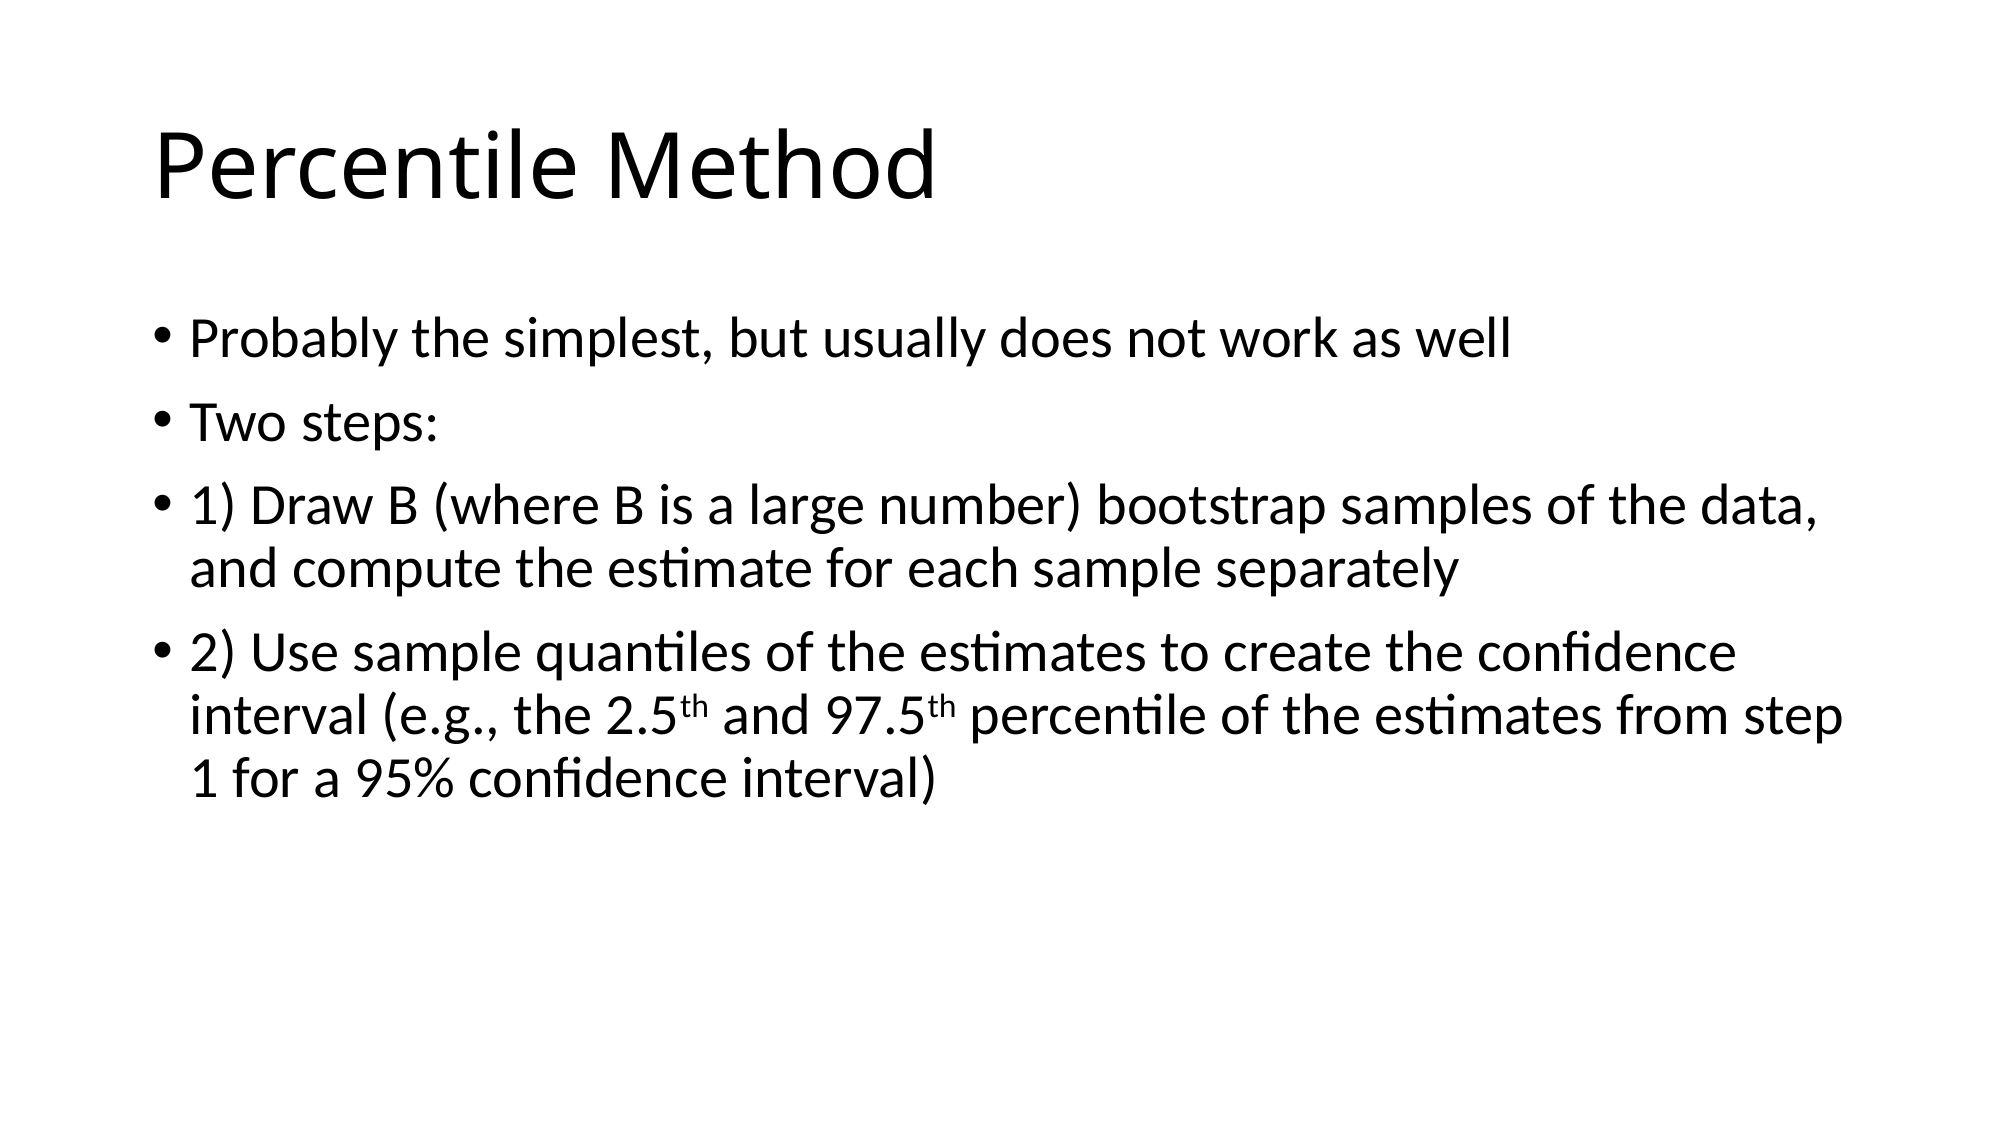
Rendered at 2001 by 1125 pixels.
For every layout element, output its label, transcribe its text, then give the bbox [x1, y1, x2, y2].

list Probably the simplest, but usually does not work as well Two steps: 1) Draw B (where B is a large number) bootstrap samples of the data, and compute the estimate for each sample separately 2) Use sample quantiles of the estimates to create the confidence interval (e.g., the 2.5th and 97.5th percentile of the estimates from step 1 for a 95% confidence interval) [137, 299, 1863, 1014]
title Percentile Method [137, 59, 1863, 278]
